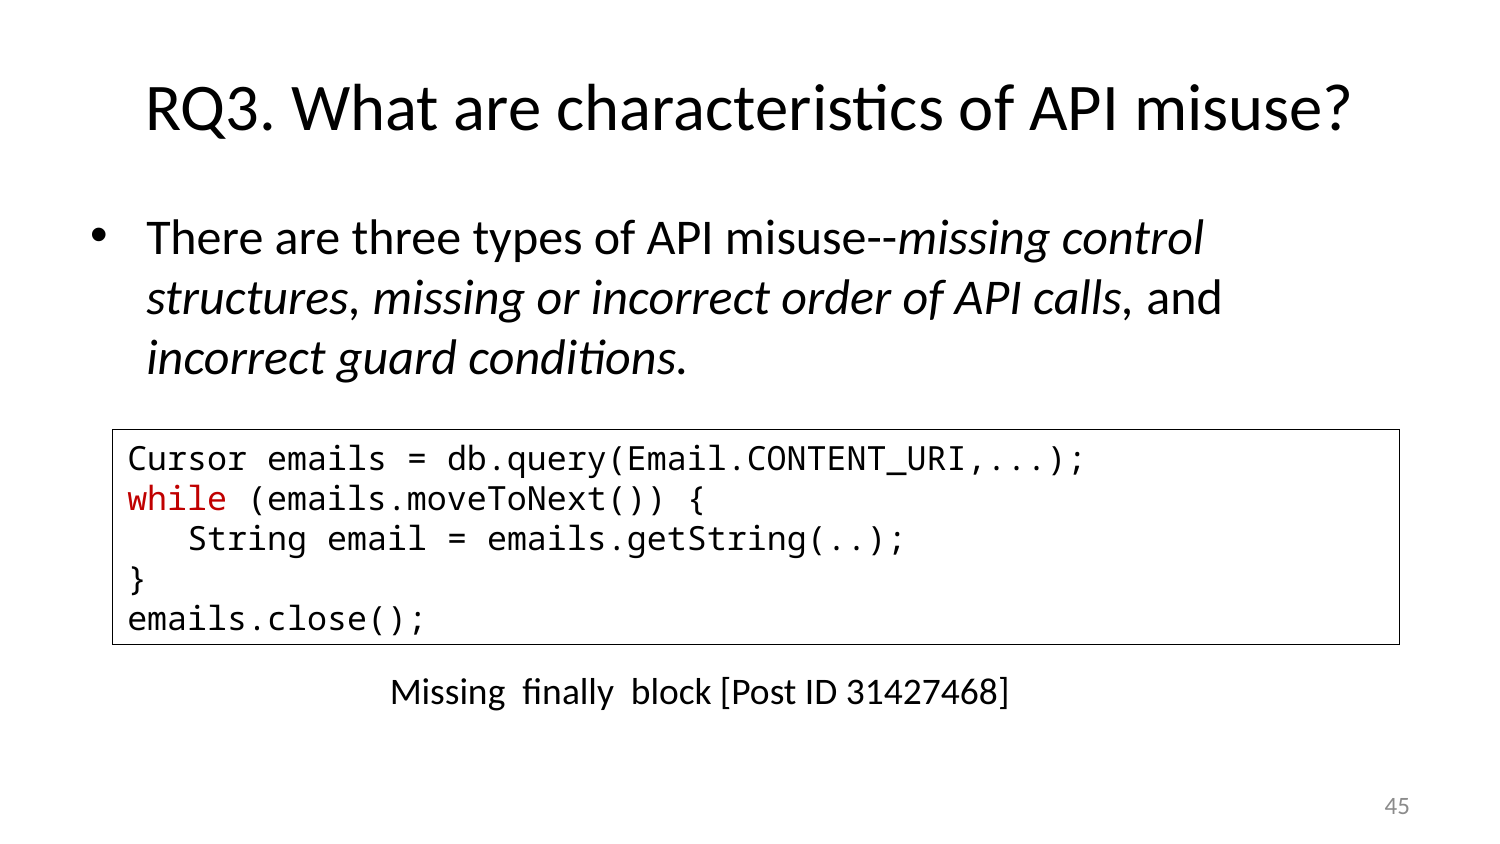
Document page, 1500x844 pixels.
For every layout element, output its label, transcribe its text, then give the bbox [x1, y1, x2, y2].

list There are three types of API misuse--missing control structures, missing or incorrect order of API calls, and incorrect guard conditions. [75, 196, 1425, 410]
title RQ3. What are characteristics of API misuse? [75, 33, 1425, 175]
slide_number 45 [1074, 782, 1425, 827]
text_box Missing finally block [Post ID 31427468] [375, 659, 1102, 719]
text_box Cursor emails = db.query(Email.CONTENT_URI,...); while (emails.moveToNext()) { String email = emails.getString(..); } emails.close(); [112, 429, 1400, 645]
